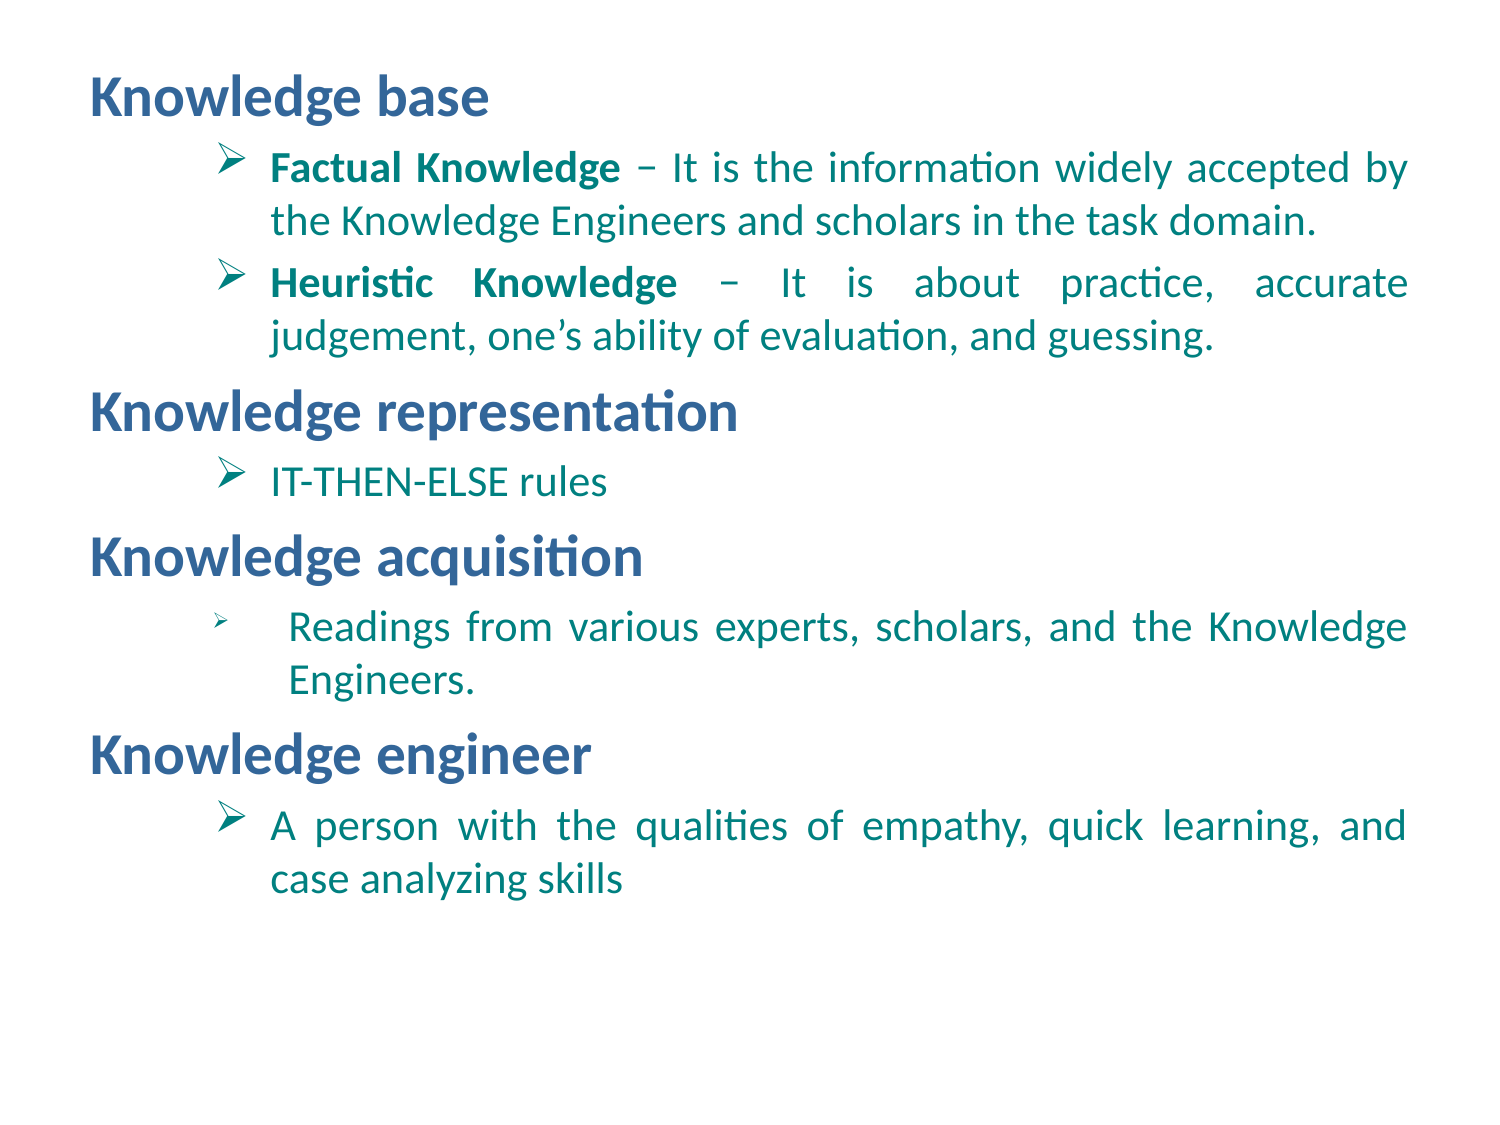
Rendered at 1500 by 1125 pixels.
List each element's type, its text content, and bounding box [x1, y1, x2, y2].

list Knowledge base Factual Knowledge − It is the information widely accepted by the Knowledge Engineers and scholars in the task domain. Heuristic Knowledge − It is about practice, accurate judgement, one’s ability of evaluation, and guessing. Knowledge representation IT-THEN-ELSE rules Knowledge acquisition Readings from various experts, scholars, and the Knowledge Engineers. Knowledge engineer A person with the qualities of empathy, quick learning, and case analyzing skills [75, 50, 1425, 1005]
